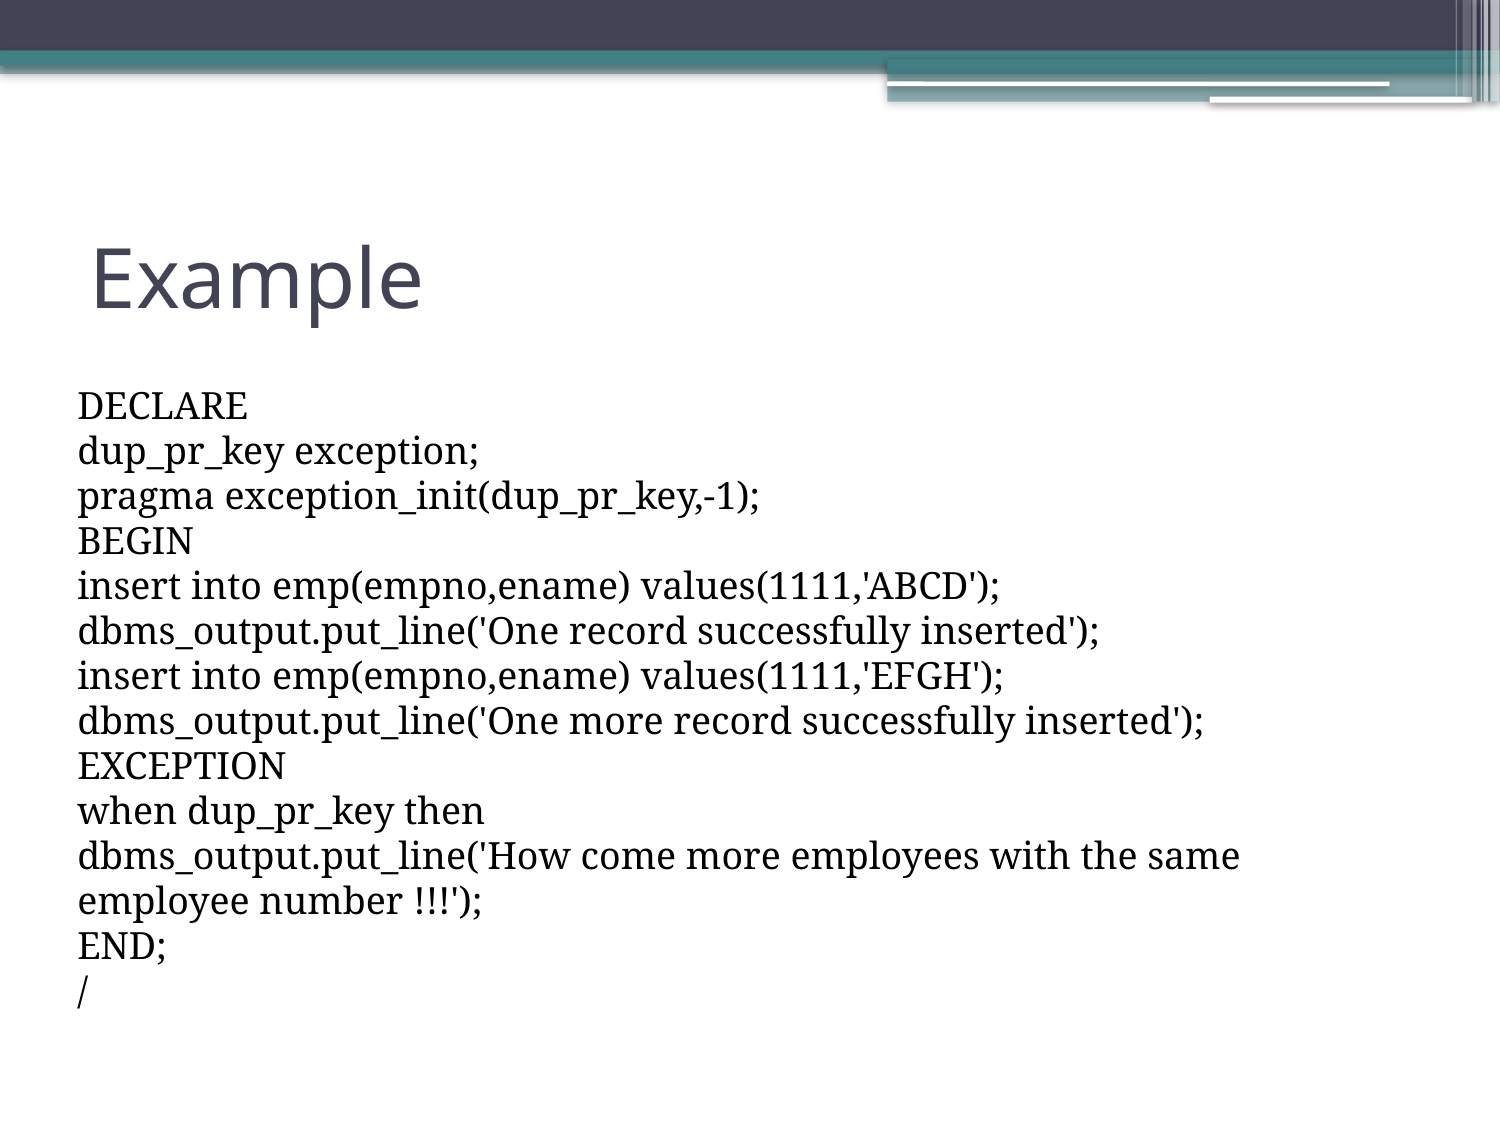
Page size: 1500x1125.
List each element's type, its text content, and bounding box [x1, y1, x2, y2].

text_box DECLARE dup_pr_key exception; pragma exception_init(dup_pr_key,-1); BEGIN insert into emp(empno,ename) values(1111,'ABCD'); dbms_output.put_line('One record successfully inserted'); insert into emp(empno,ename) values(1111,'EFGH'); dbms_output.put_line('One more record successfully inserted'); EXCEPTION when dup_pr_key then dbms_output.put_line('How come more employees with the same employee number !!!'); END; / [62, 374, 1288, 1020]
title Example [75, 187, 1425, 363]
